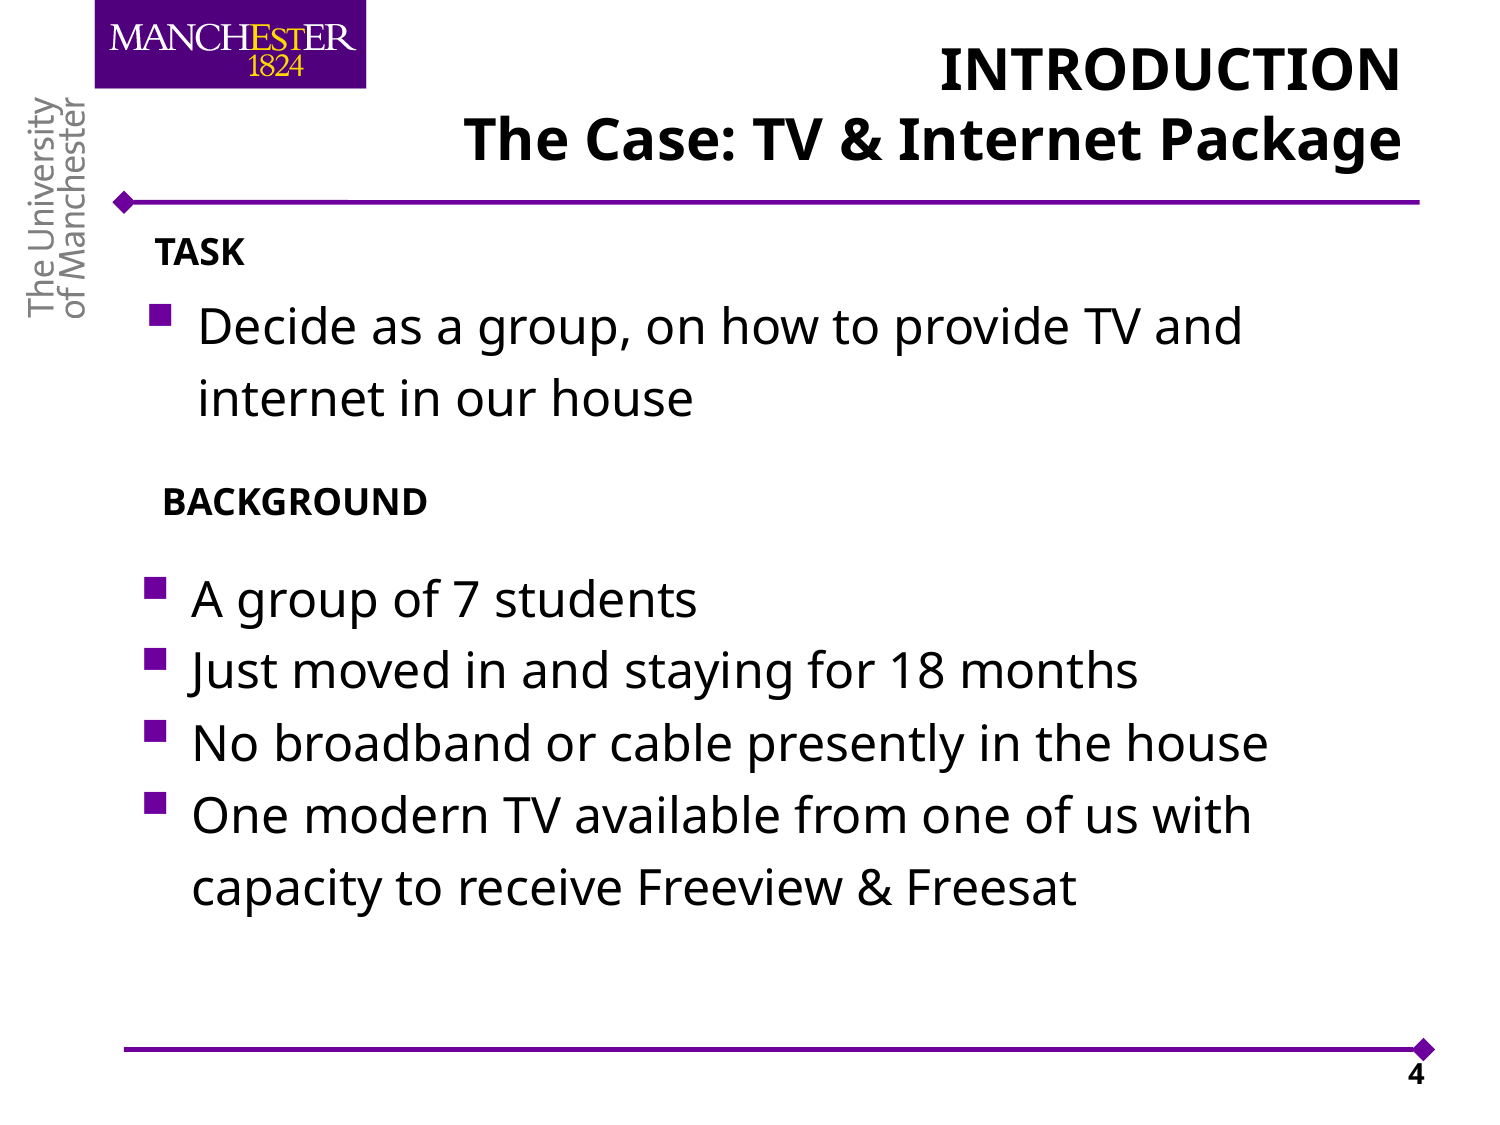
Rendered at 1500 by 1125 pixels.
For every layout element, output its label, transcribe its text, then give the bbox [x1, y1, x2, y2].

slide_number 4 [1074, 1058, 1426, 1103]
text_box Decide as a group, on how to provide TV and internet in our house [129, 274, 1442, 434]
text_box BACKGROUND [146, 470, 444, 531]
text_box TASK [139, 220, 261, 274]
title INTRODUCTION The Case: TV & Internet Package [245, 24, 1418, 191]
picture [0, 0, 384, 318]
list A group of 7 students Just moved in and staying for 18 months No broadband or cable presently in the house One modern TV available from one of us with capacity to receive Freeview & Freesat [123, 547, 1428, 982]
